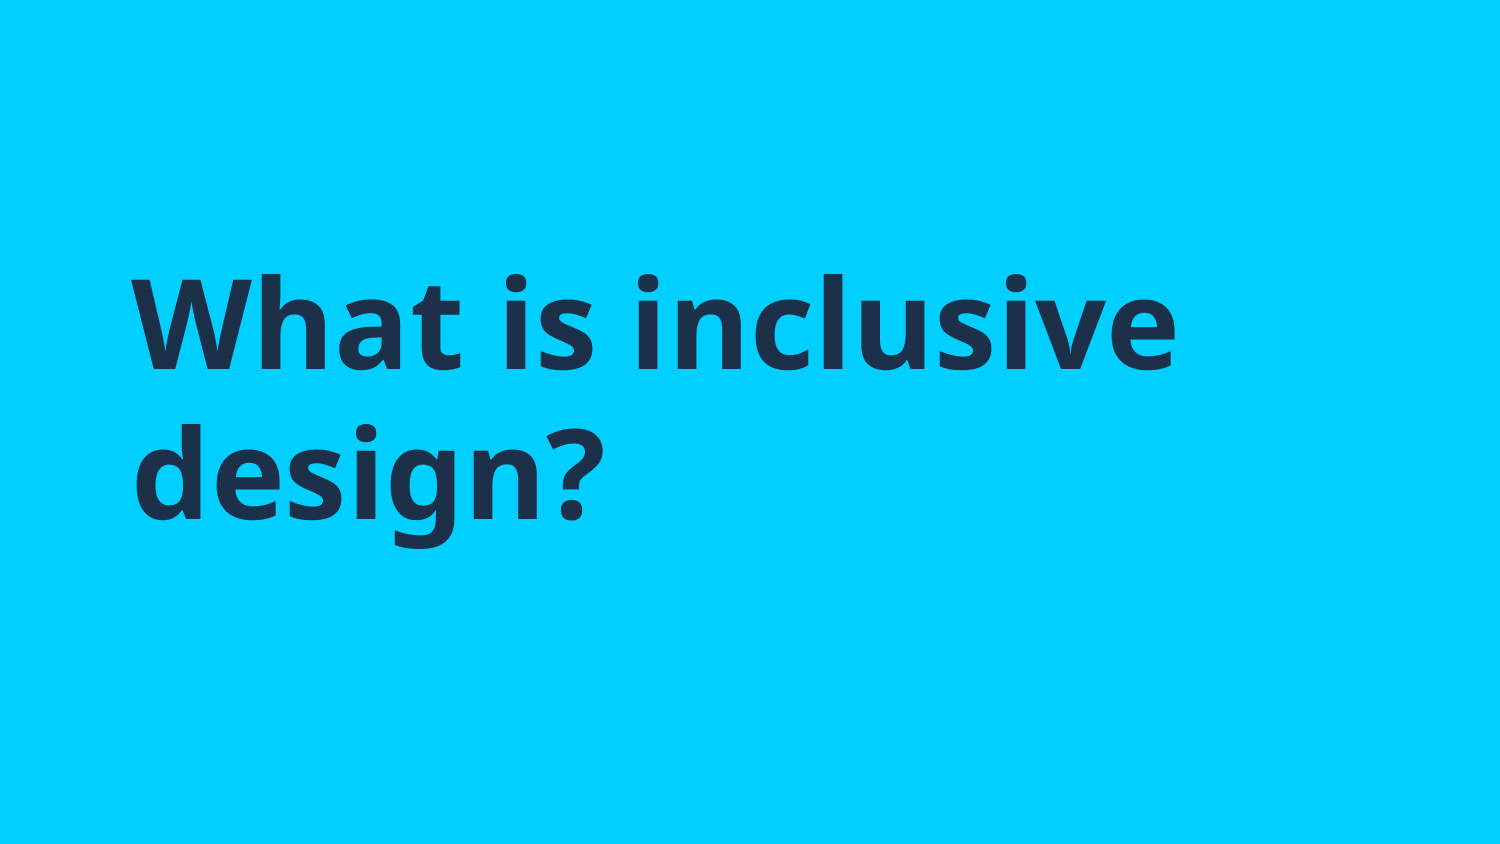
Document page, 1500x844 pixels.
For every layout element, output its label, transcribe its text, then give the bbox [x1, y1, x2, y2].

title What is inclusive design? [116, 87, 1329, 701]
